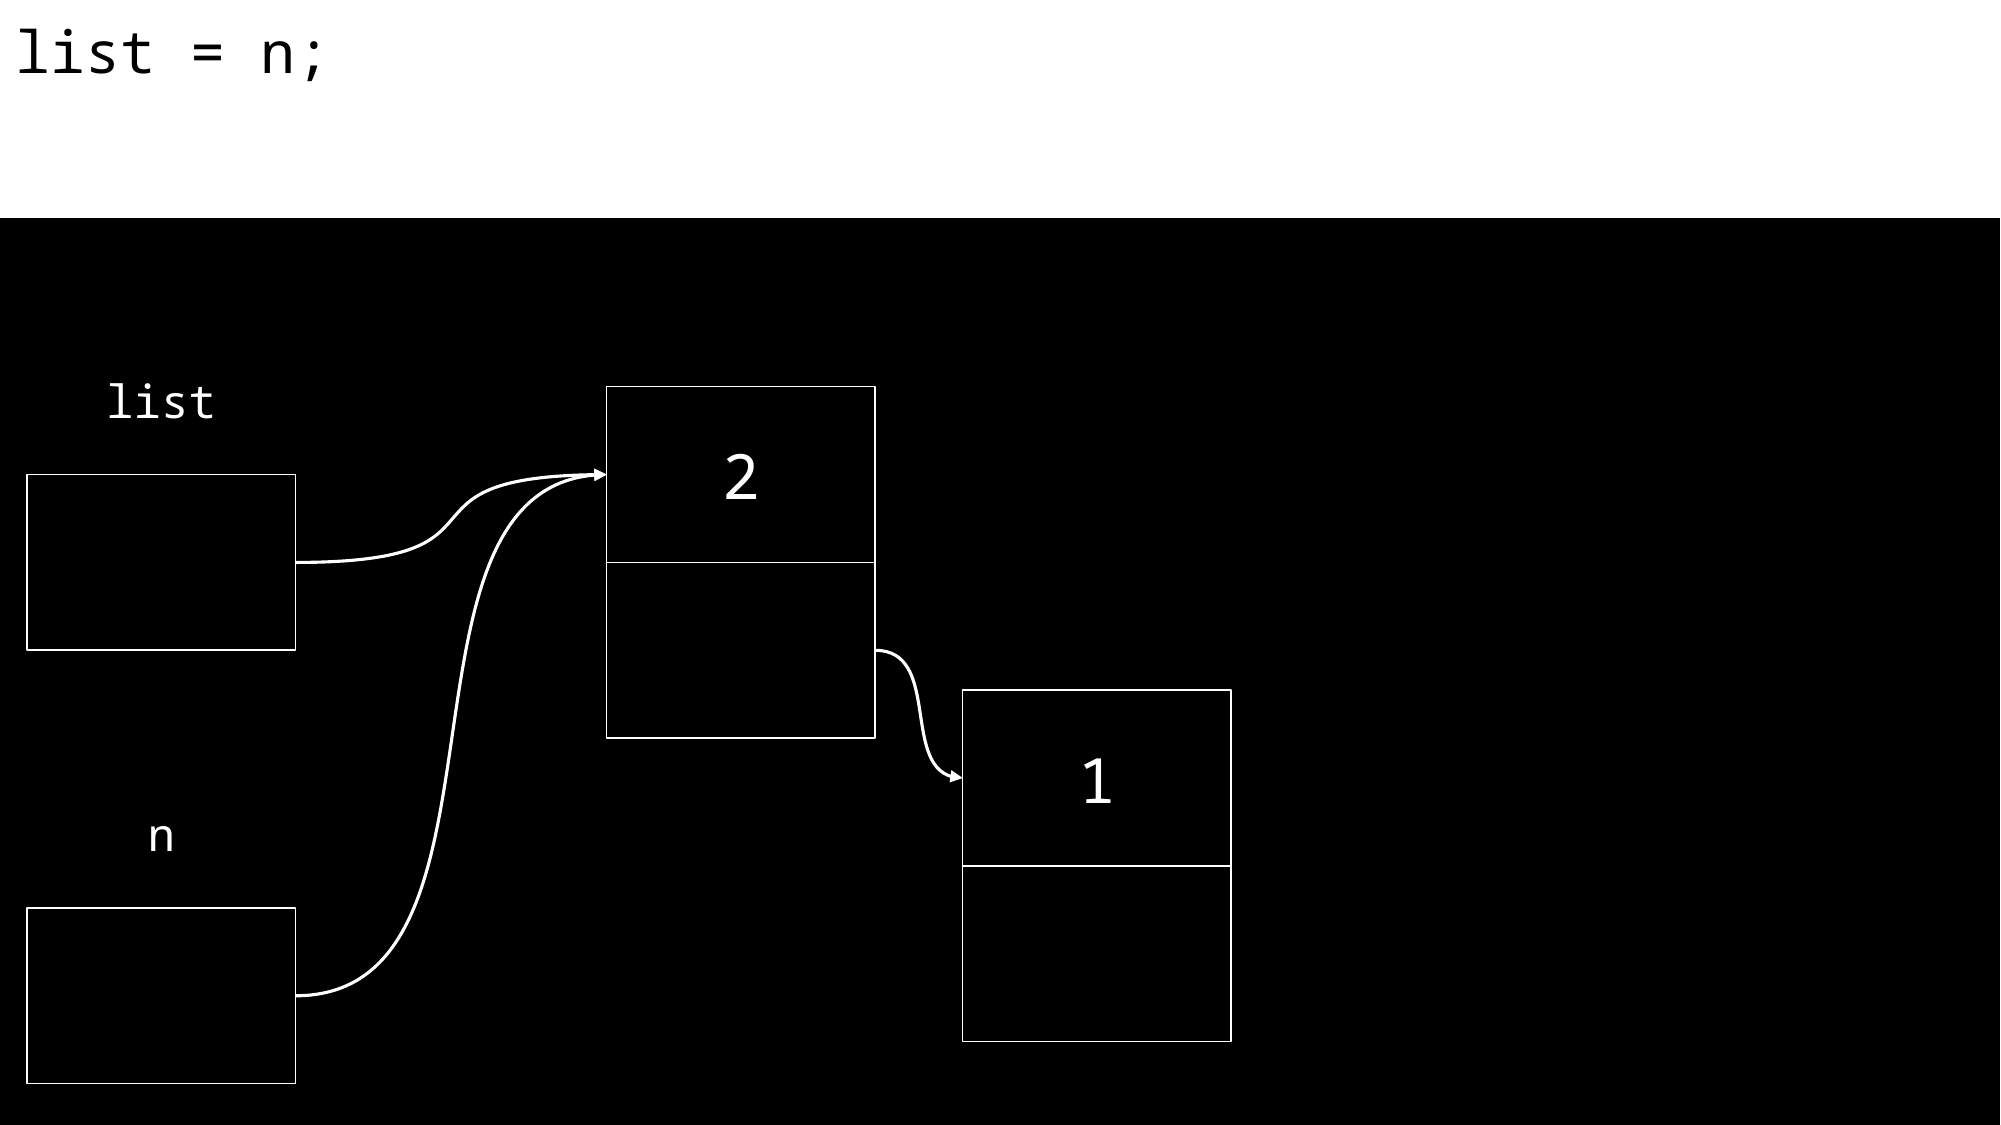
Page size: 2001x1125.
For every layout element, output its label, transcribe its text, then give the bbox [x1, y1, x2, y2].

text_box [295, 474, 607, 563]
text_box 2 [606, 386, 876, 562]
text_box [26, 907, 296, 1084]
text_box [962, 865, 1232, 1042]
text_box list [67, 357, 256, 446]
title list = n; [0, 0, 2000, 218]
text_box [612, 562, 876, 739]
text_box n [67, 790, 256, 879]
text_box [874, 650, 963, 779]
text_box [295, 569, 607, 996]
text_box 1 [962, 690, 1232, 865]
text_box [26, 474, 291, 651]
